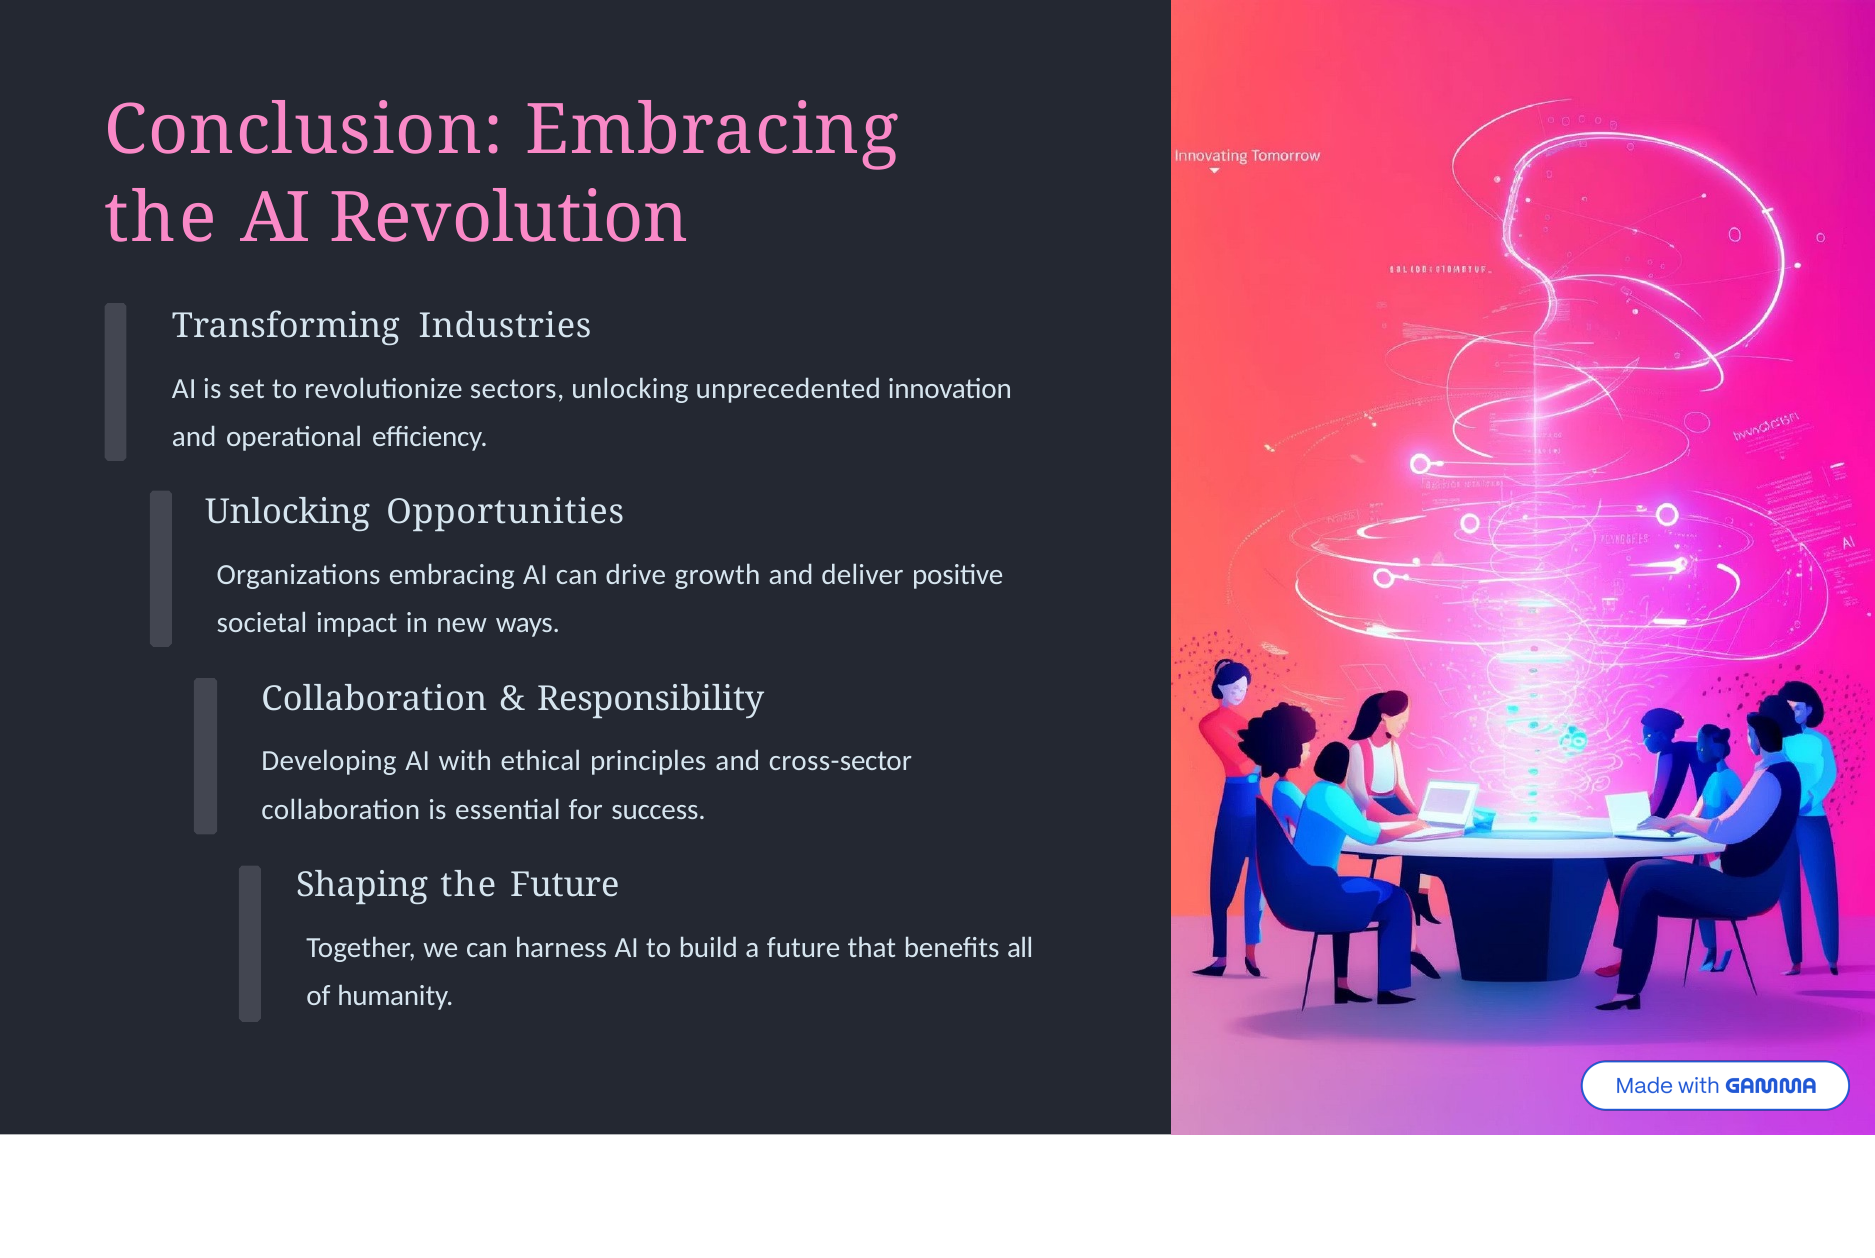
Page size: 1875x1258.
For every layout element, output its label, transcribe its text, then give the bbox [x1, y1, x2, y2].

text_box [1171, 0, 1875, 1135]
title Conclusion: Embracing the AI Revolution [102, 79, 989, 291]
text_box [104, 303, 127, 461]
text_box [149, 490, 169, 647]
list Transforming Industries AI is set to revolutionize sectors, unlocking unprecedented innovation and operational efficiency. Unlocking Opportunities Organizations embracing AI can drive growth and deliver positive societal impact in new ways. Collaboration & Responsibility Developing AI with ethical principles and cross-sector collaboration is essential for success. Shaping the Future Together, we can harness AI to build a future that benefits all of humanity. [169, 300, 1057, 1018]
text_box [0, 0, 1169, 1135]
text_box [238, 1018, 261, 1022]
